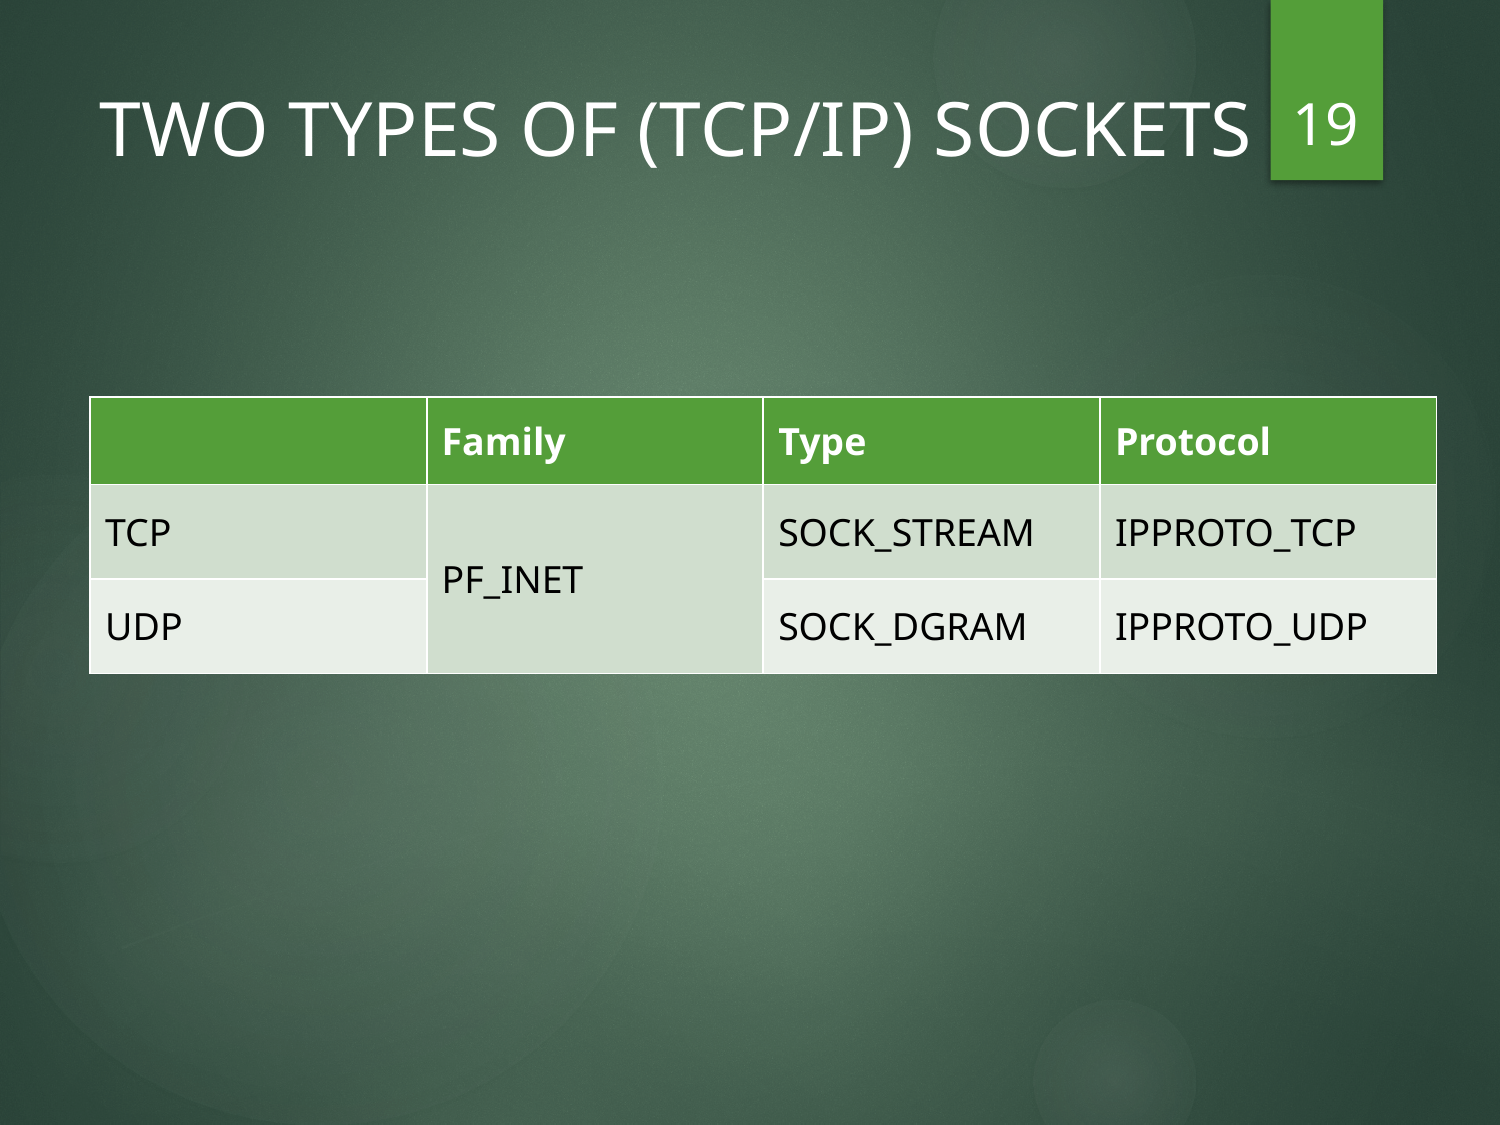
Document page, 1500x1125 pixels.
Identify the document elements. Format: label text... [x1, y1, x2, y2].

table_cell UDP [91, 580, 426, 673]
table_cell IPPROTO_UDP [1101, 580, 1436, 673]
table_header Type [764, 398, 1099, 484]
table_cell IPPROTO_TCP [1101, 485, 1436, 578]
title TWO TYPES OF (TCP/IP) SOCKETS [79, 74, 1274, 304]
table_cell SOCK_DGRAM [764, 580, 1099, 673]
table_cell SOCK_STREAM [764, 485, 1099, 578]
table_header [91, 398, 426, 484]
table_header Protocol [1101, 398, 1436, 484]
table_cell PF_INET [428, 485, 762, 673]
table_header Family [428, 398, 762, 484]
slide_number 19 [1273, 48, 1378, 175]
table_cell TCP [91, 485, 426, 578]
